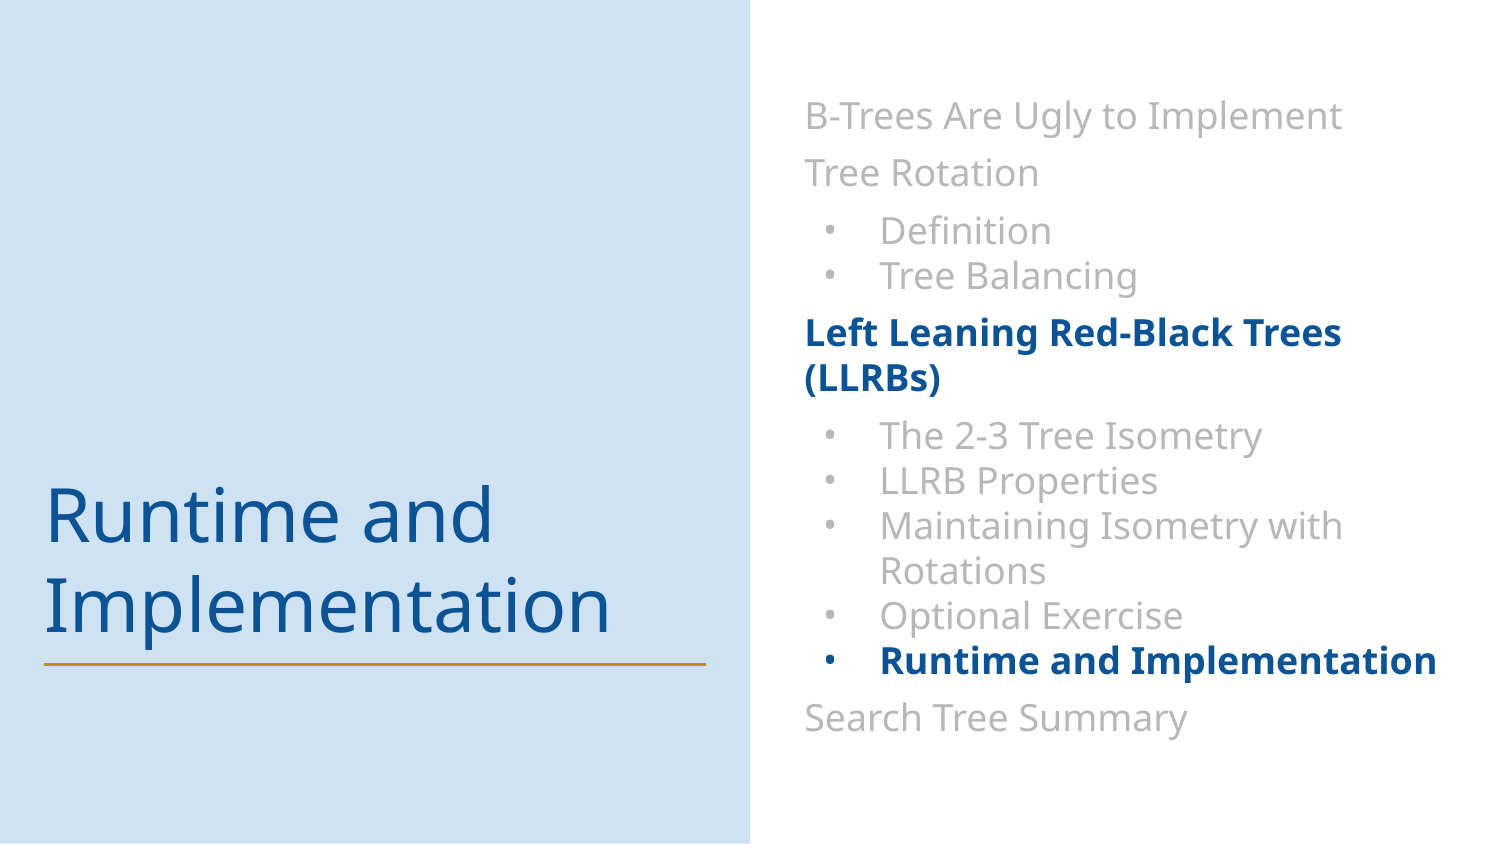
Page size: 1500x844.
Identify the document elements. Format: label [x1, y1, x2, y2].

list [789, 65, 1472, 765]
title [29, 328, 692, 663]
